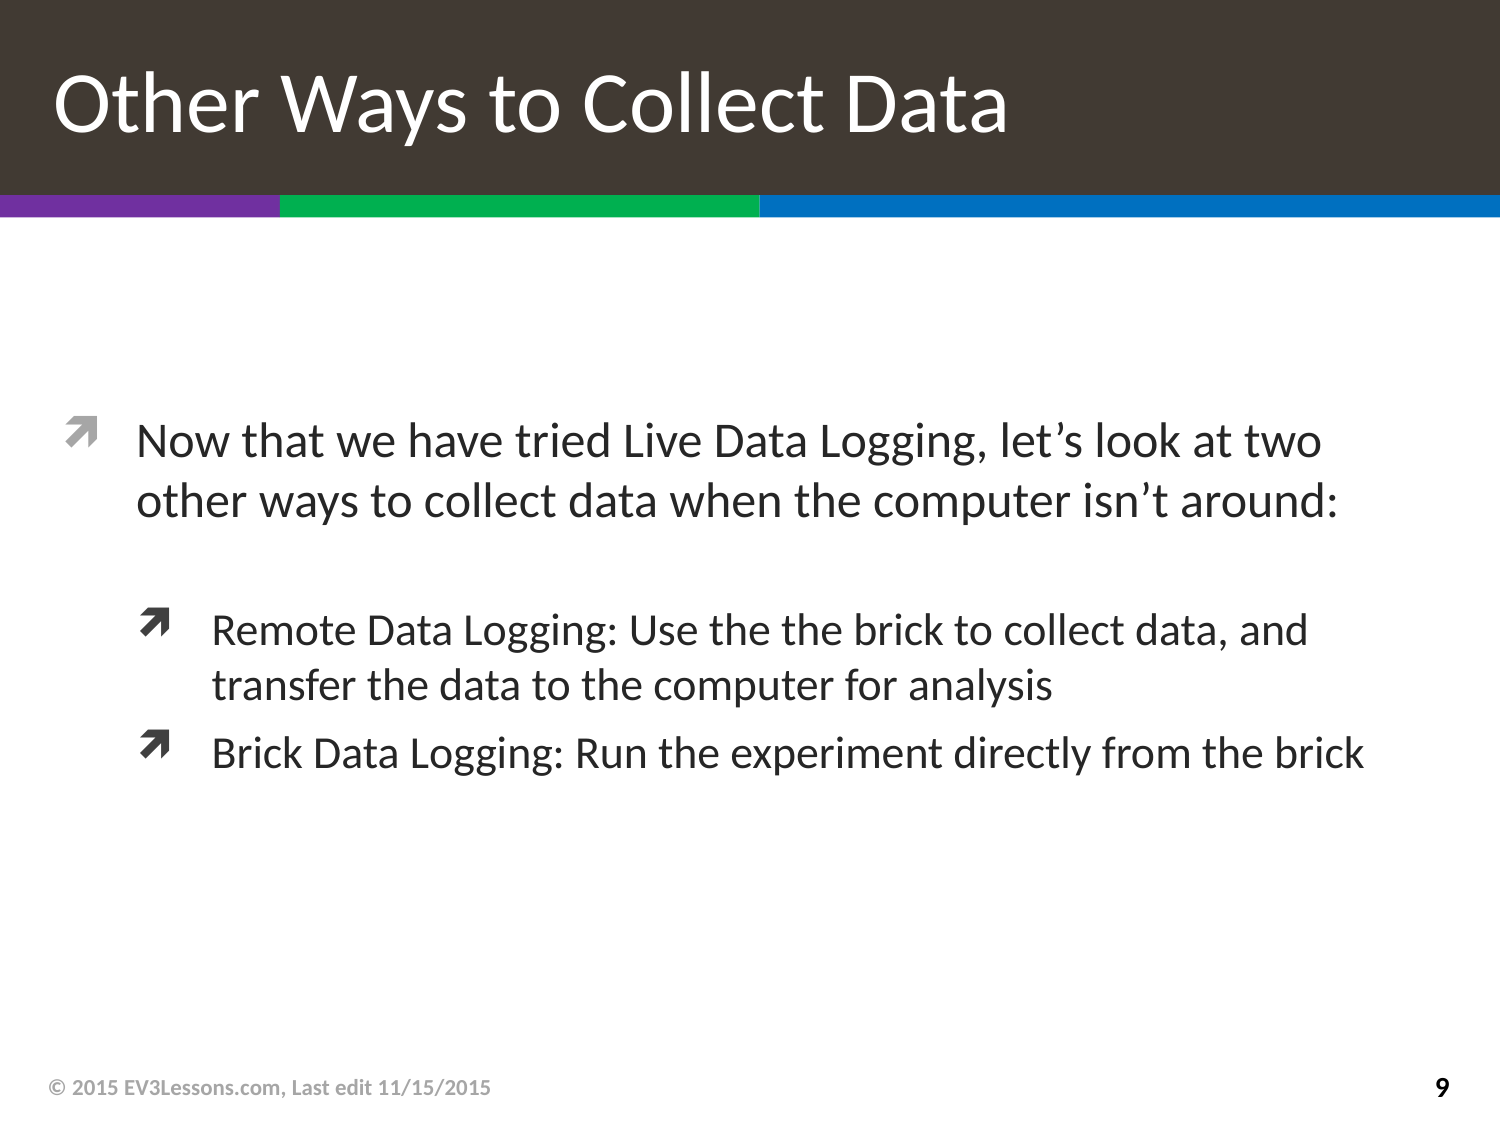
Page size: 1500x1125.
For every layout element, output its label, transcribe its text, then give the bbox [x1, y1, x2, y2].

slide_number 9 [1361, 1056, 1465, 1116]
title Other Ways to Collect Data [0, 0, 1500, 195]
list Now that we have tried Live Data Logging, let’s look at two other ways to collect data when the computer isn’t around: Remote Data Logging: Use the the brick to collect data, and transfer the data to the computer for analysis Brick Data Logging: Run the experiment directly from the brick [46, 298, 1454, 1005]
footer © 2015 EV3Lessons.com, Last edit 11/15/2015 [32, 1055, 1038, 1116]
